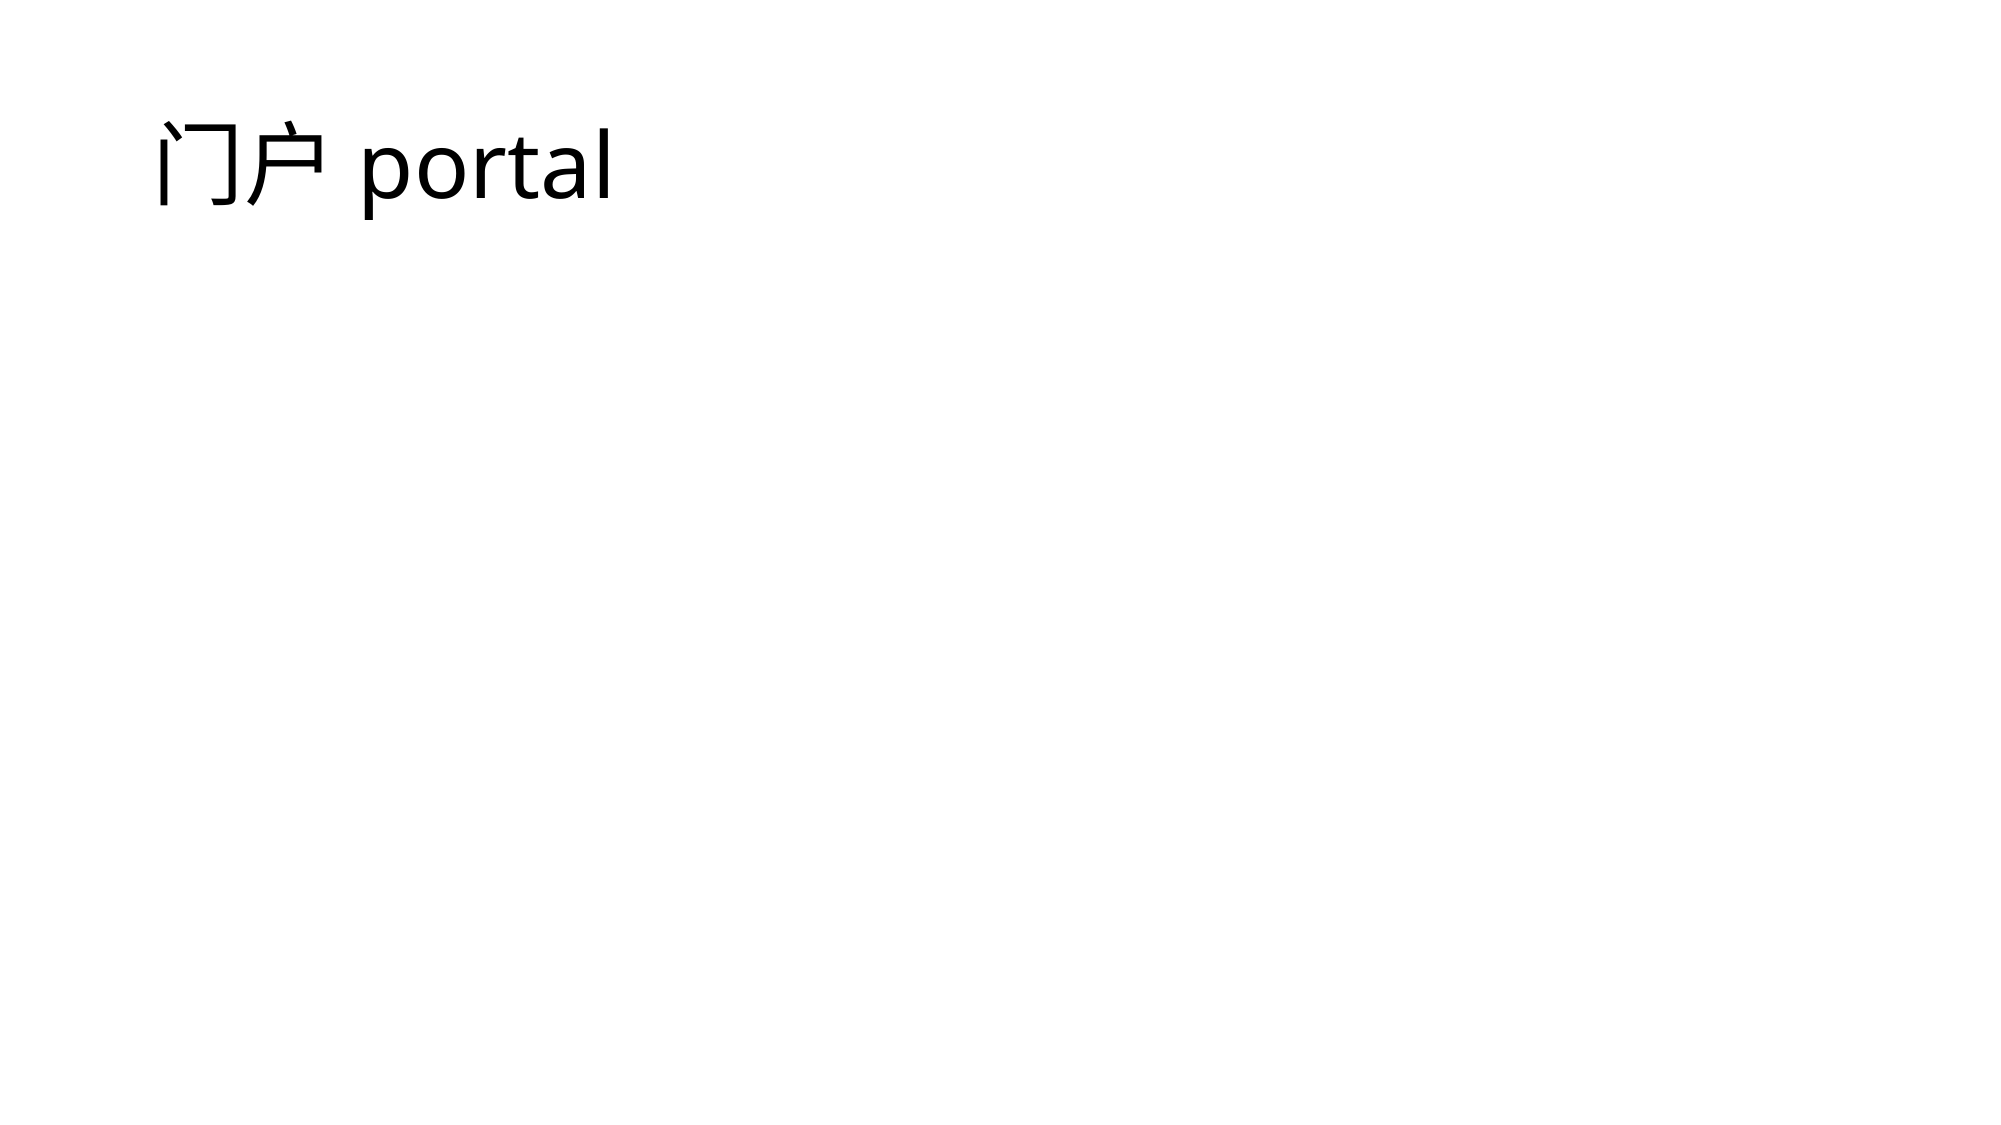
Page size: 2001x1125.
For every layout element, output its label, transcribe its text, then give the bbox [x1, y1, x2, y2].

title 门户portal [137, 59, 1863, 278]
